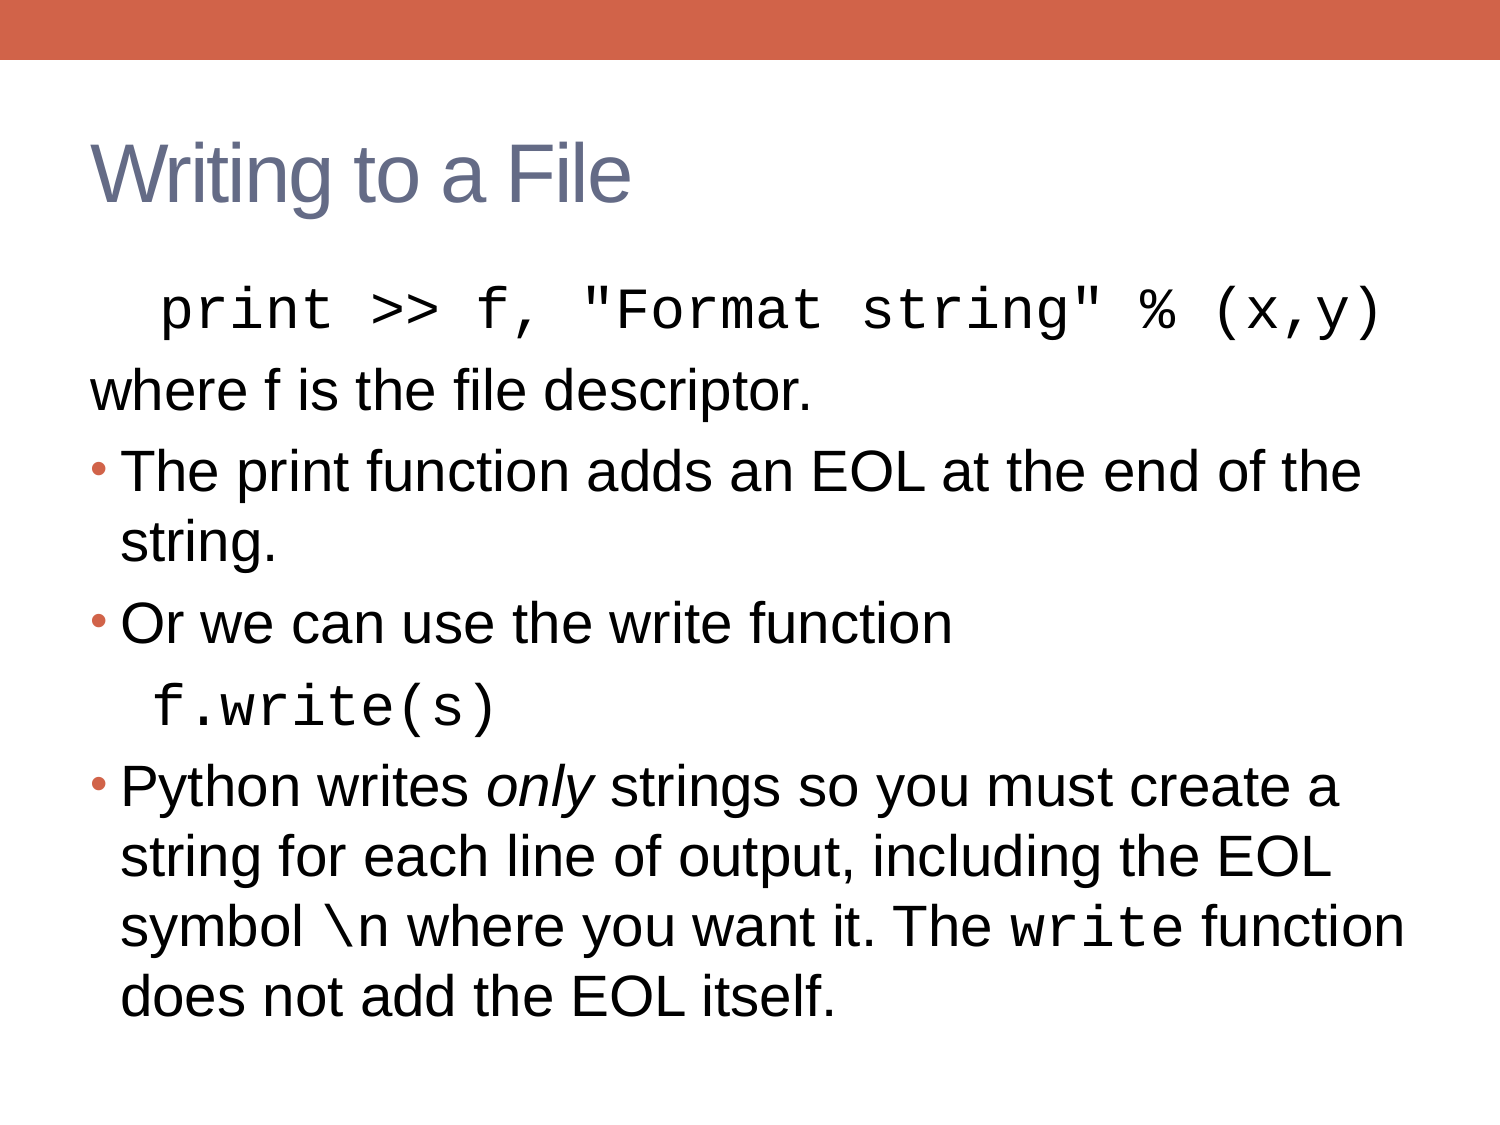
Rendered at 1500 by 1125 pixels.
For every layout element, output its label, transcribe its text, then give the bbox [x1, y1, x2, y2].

title Writing to a File [75, 87, 1425, 250]
list print >> f, "Format string" % (x,y) where f is the file descriptor. The print function adds an EOL at the end of the string. Or we can use the write function f.write(s) Python writes only strings so you must create a string for each line of output, including the EOL symbol \n where you want it. The write function does not add the EOL itself. [75, 262, 1425, 1063]
